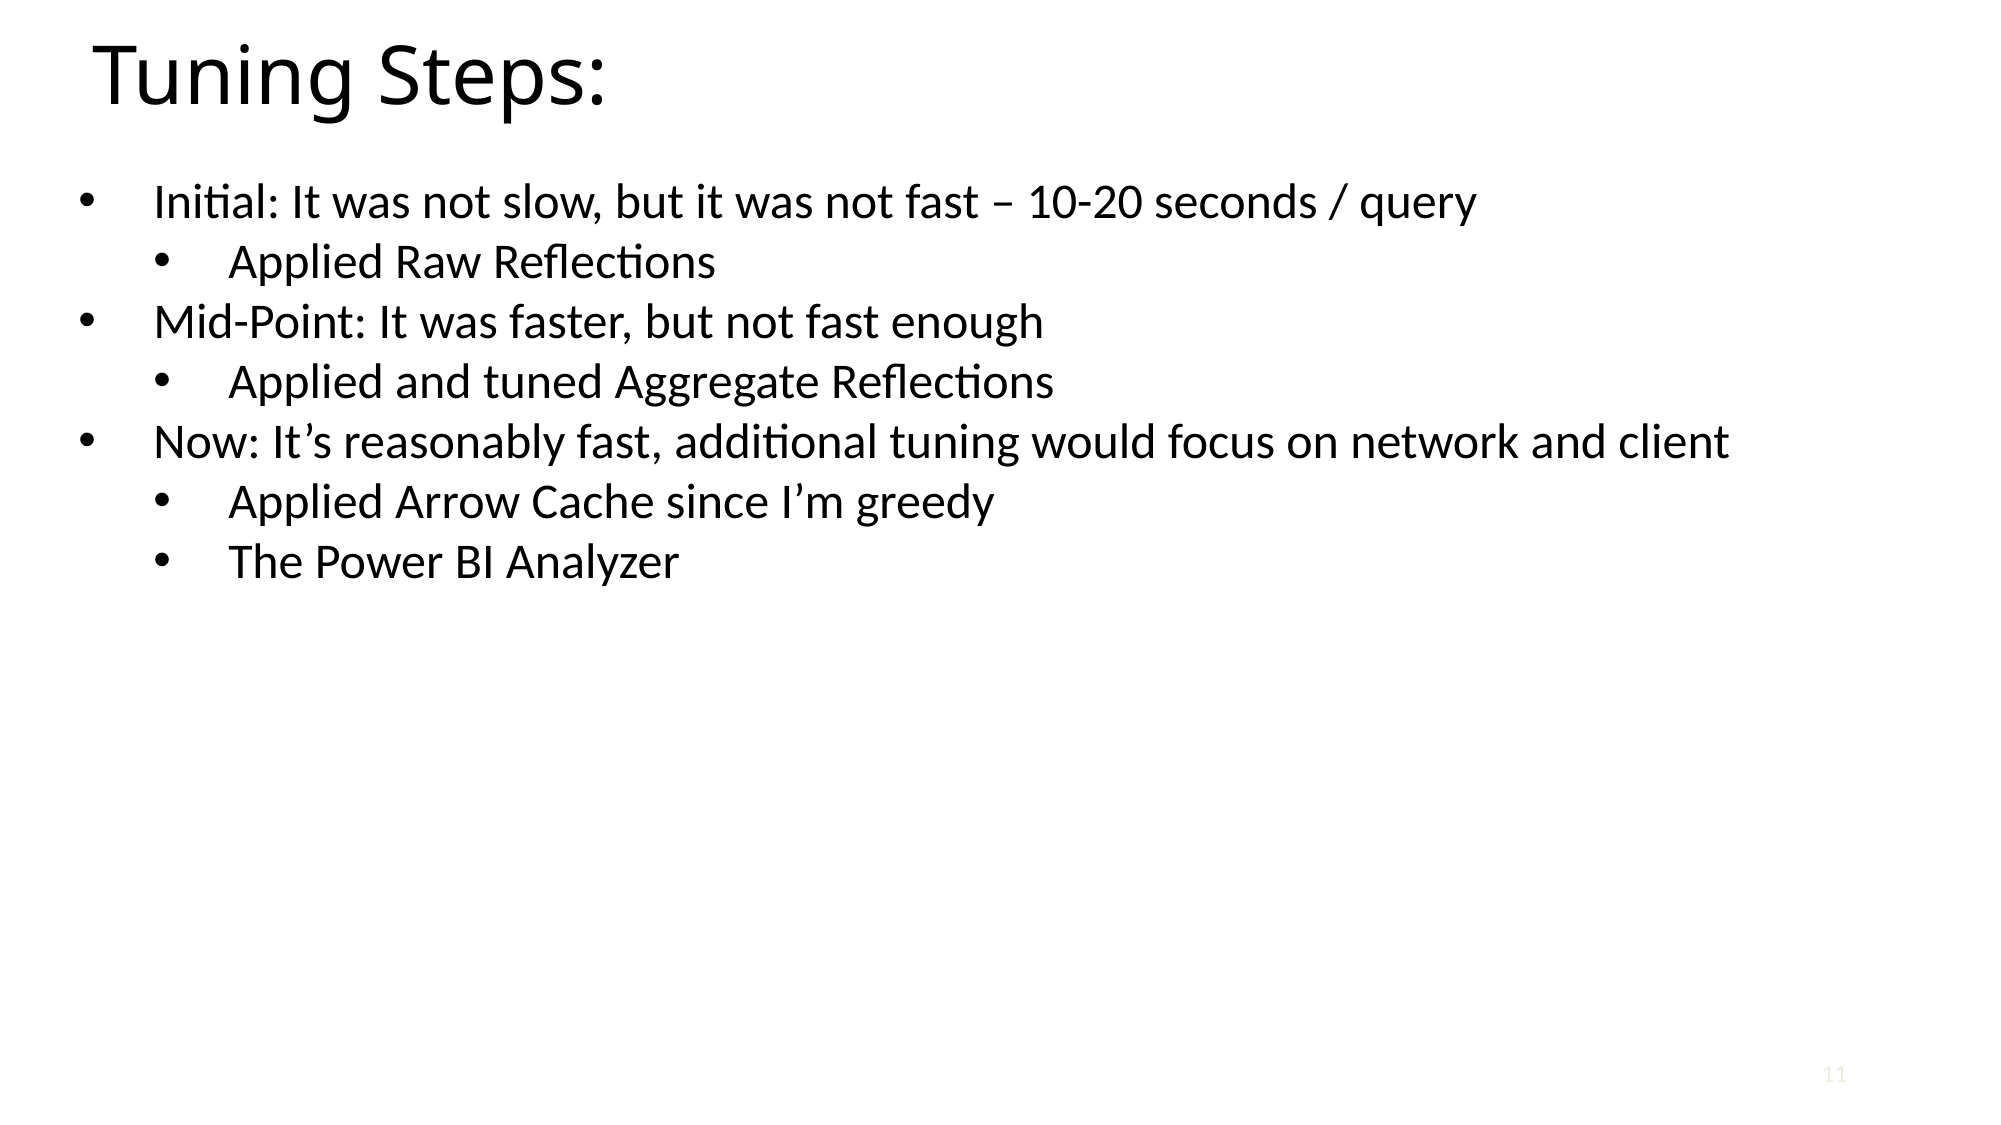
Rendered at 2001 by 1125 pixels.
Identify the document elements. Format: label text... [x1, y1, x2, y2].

text_box Initial: It was not slow, but it was not fast – 10-20 seconds / query Applied Raw Reflections Mid-Point: It was faster, but not fast enough Applied and tuned Aggregate Reflections Now: It’s reasonably fast, additional tuning would focus on network and client Applied Arrow Cache since I’m greedy The Power BI Analyzer [63, 161, 1937, 657]
slide_number 11 [1412, 1042, 1863, 1103]
title Tuning Steps: [77, 26, 1969, 130]
